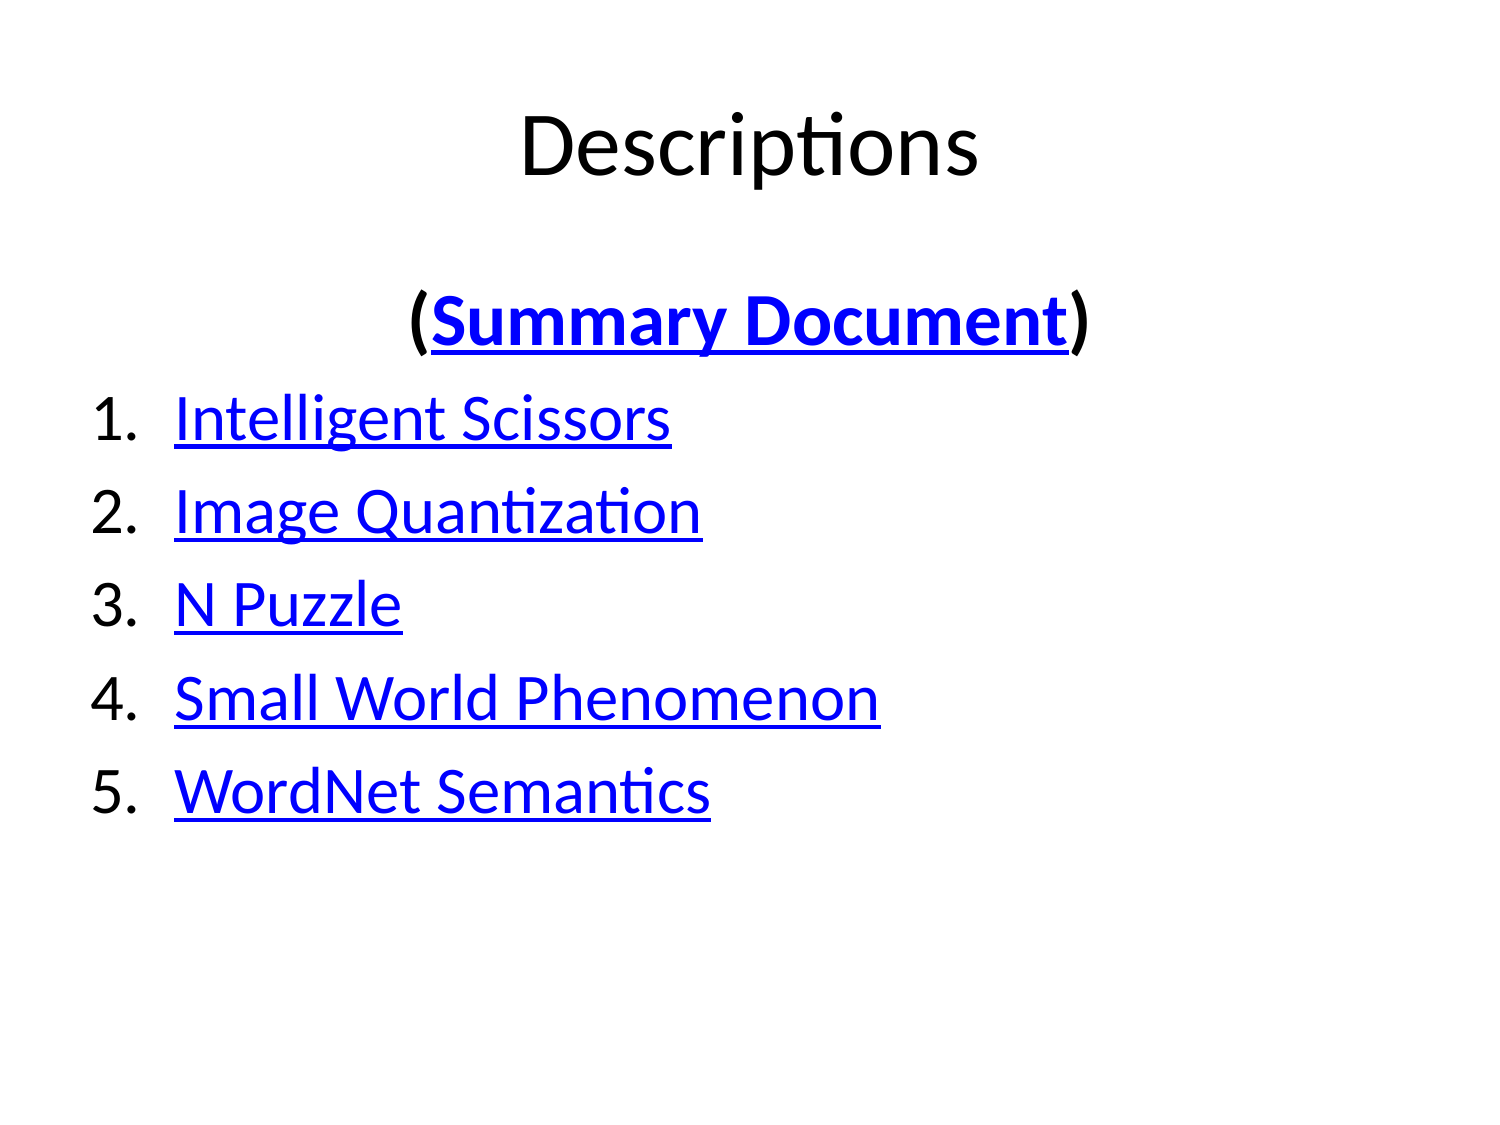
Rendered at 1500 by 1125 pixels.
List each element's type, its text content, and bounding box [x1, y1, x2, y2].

list (Summary Document) Intelligent Scissors Image Quantization N Puzzle Small World Phenomenon WordNet Semantics [75, 262, 1425, 1005]
title Descriptions [75, 45, 1425, 233]
